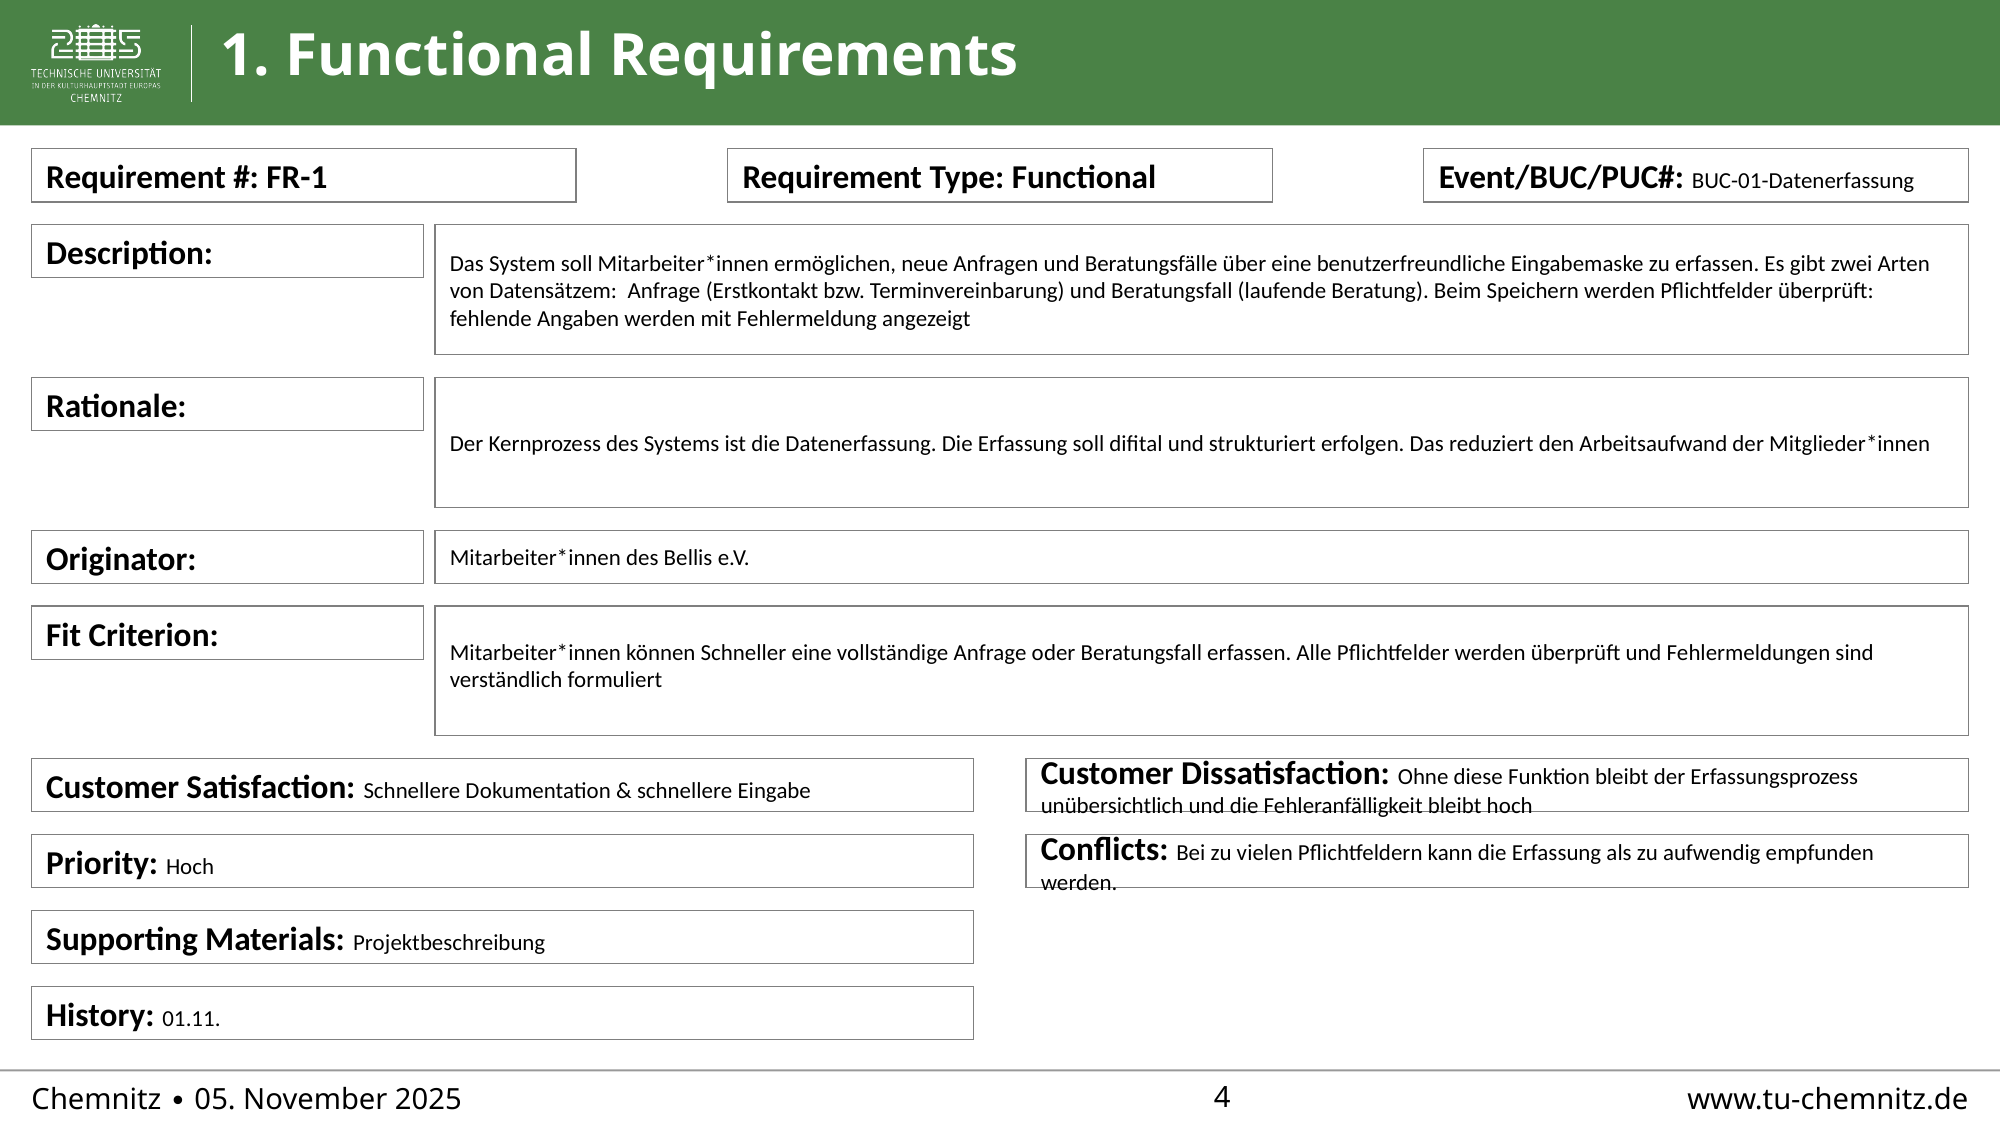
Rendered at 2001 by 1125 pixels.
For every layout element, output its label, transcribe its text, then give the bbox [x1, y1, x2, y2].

text_box Event/BUC/PUC#: BUC-01-Datenerfassung [1423, 148, 1969, 203]
picture [31, 24, 161, 102]
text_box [31, 224, 1969, 355]
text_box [31, 605, 1969, 736]
text_box Conflicts: Bei zu vielen Pflichtfeldern kann die Erfassung als zu aufwendig empfunden werden. [1025, 833, 1969, 888]
text_box Supporting Materials: Projektbeschreibung [31, 909, 975, 965]
text_box Requirement Type: Functional [727, 148, 1273, 203]
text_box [31, 530, 1969, 584]
text_box Customer Satisfaction: Schnellere Dokumentation & schnellere Eingabe [31, 758, 975, 813]
text_box Requirement #: FR-1 [31, 148, 577, 203]
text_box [31, 377, 1969, 508]
text_box History: 01.11. [31, 985, 975, 1041]
text_box Priority: Hoch [31, 834, 975, 889]
title 1. Functional Requirements [220, 24, 1969, 102]
text_box Customer Dissatisfaction: Ohne diese Funktion bleibt der Erfassungsprozess unübersichtlich und die Fehleranfälligkeit bleibt hoch [1025, 757, 1969, 812]
